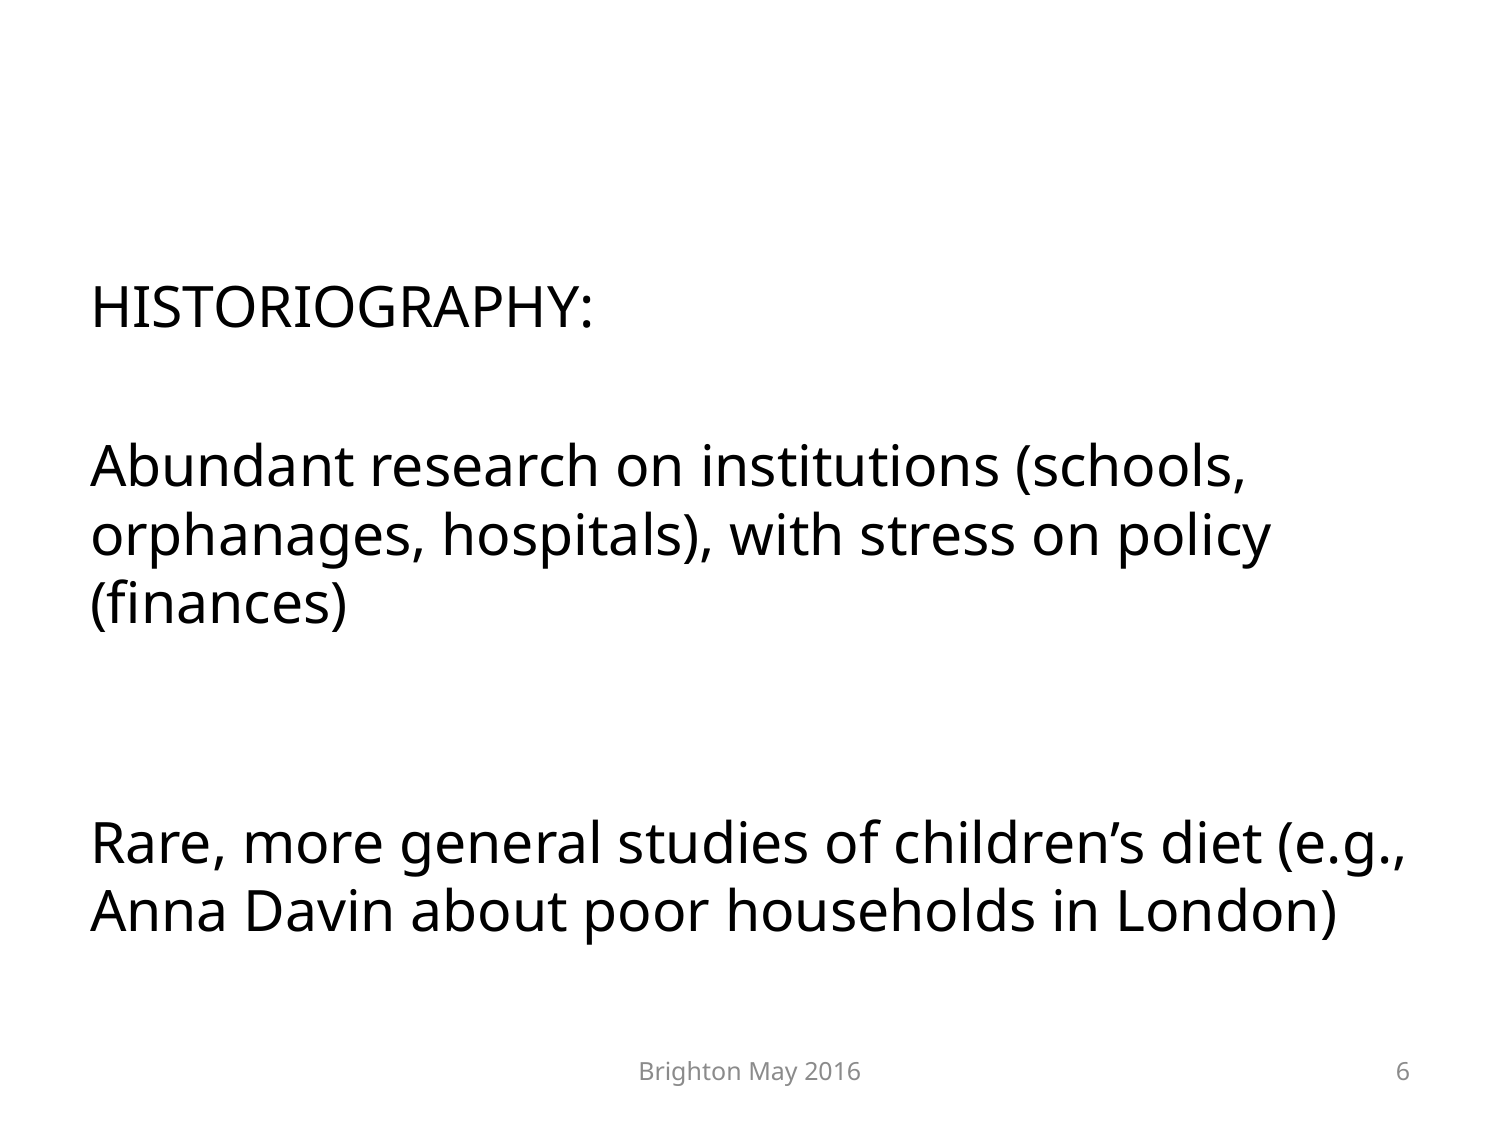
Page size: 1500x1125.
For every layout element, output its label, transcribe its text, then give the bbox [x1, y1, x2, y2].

footer Brighton May 2016 [512, 1042, 988, 1103]
slide_number 6 [1074, 1042, 1425, 1103]
list HISTORIOGRAPHY: Abundant research on institutions (schools, orphanages, hospitals), with stress on policy (finances) Rare, more general studies of children’s diet (e.g., Anna Davin about poor households in London) [75, 262, 1425, 1005]
